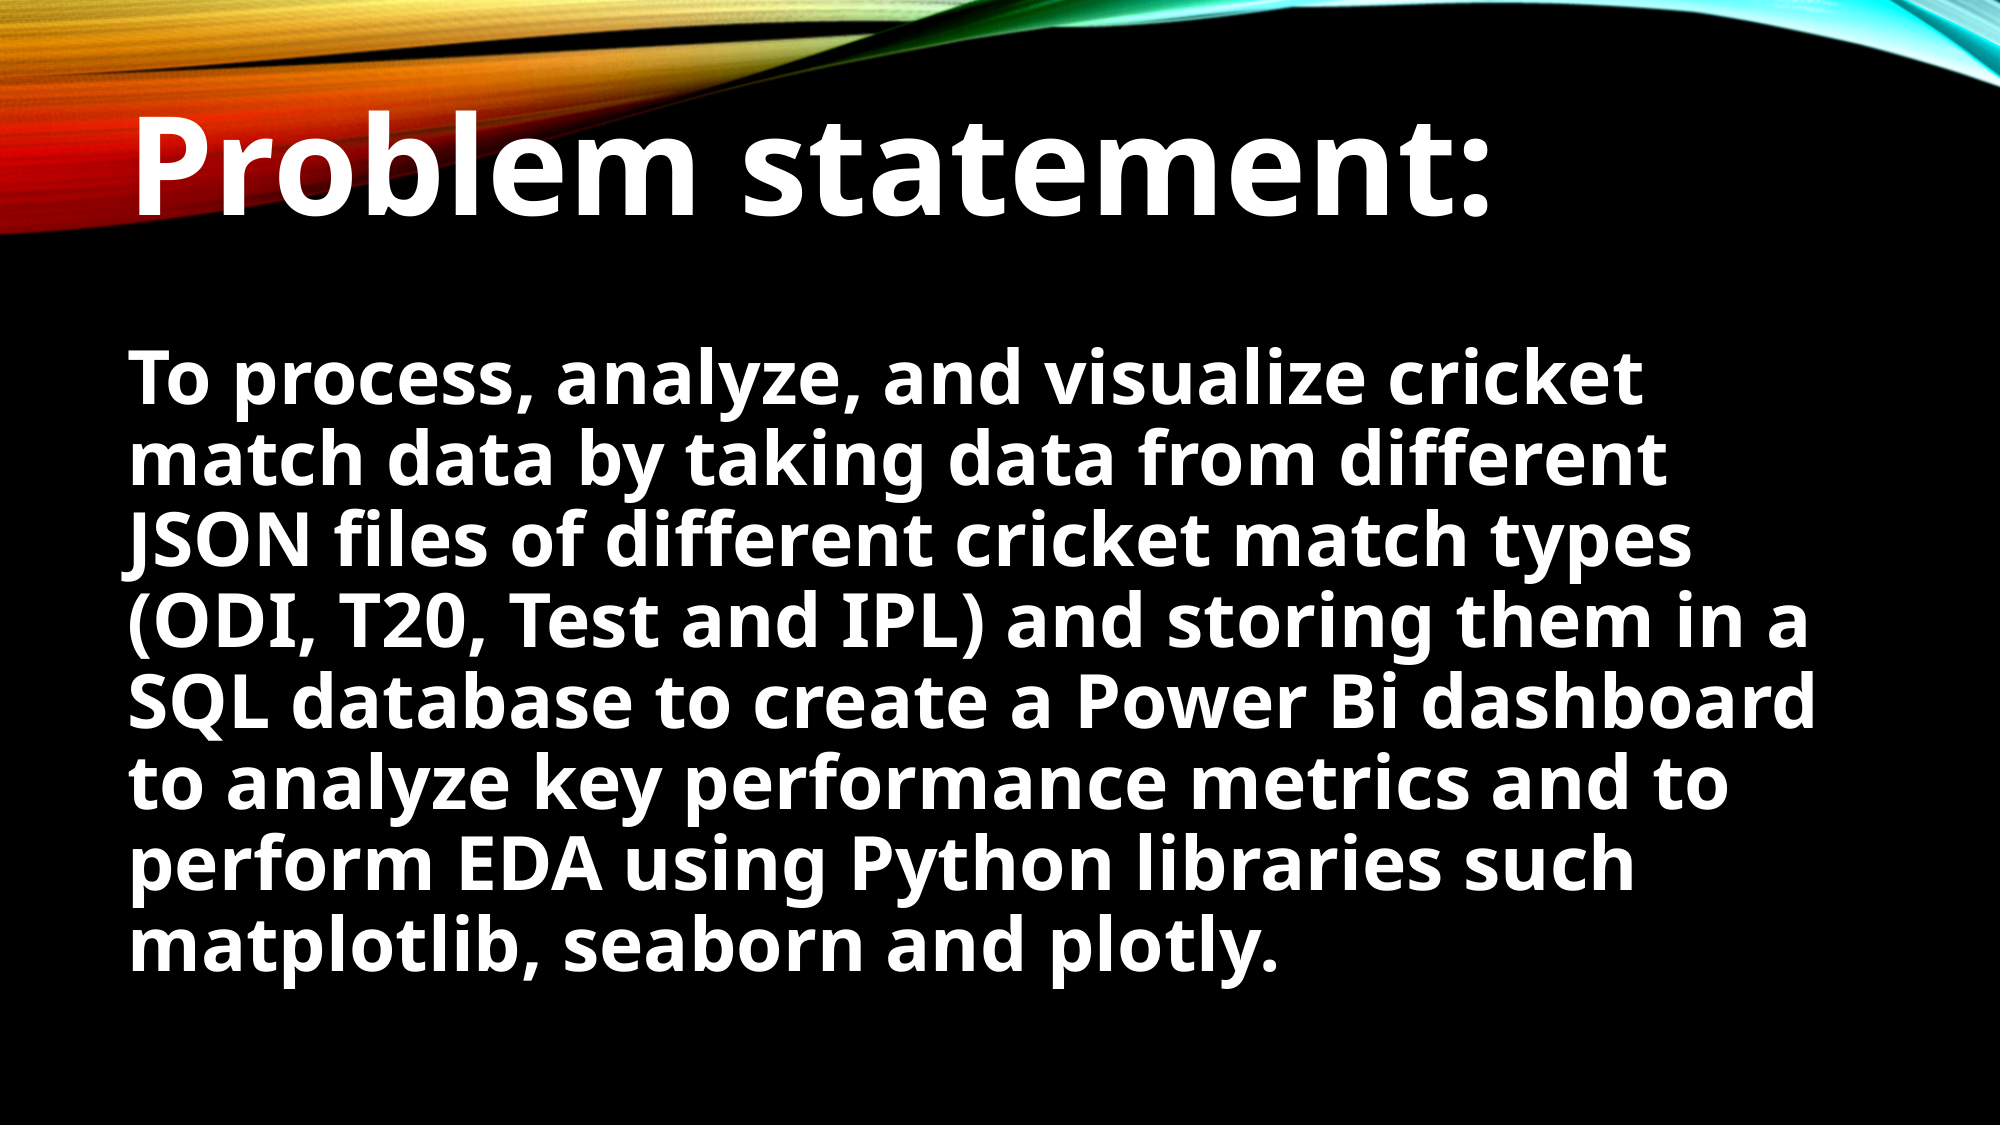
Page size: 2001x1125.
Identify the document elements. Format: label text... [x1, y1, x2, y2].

list To process, analyze, and visualize cricket match data by taking data from different JSON files of different cricket match types (ODI, T20, Test and IPL) and storing them in a SQL database to create a Power Bi dashboard to analyze key performance metrics and to perform EDA using Python libraries such matplotlib, seaborn and plotly. [112, 332, 1888, 1021]
picture [0, 0, 2000, 237]
title Problem statement: [112, 42, 1888, 300]
